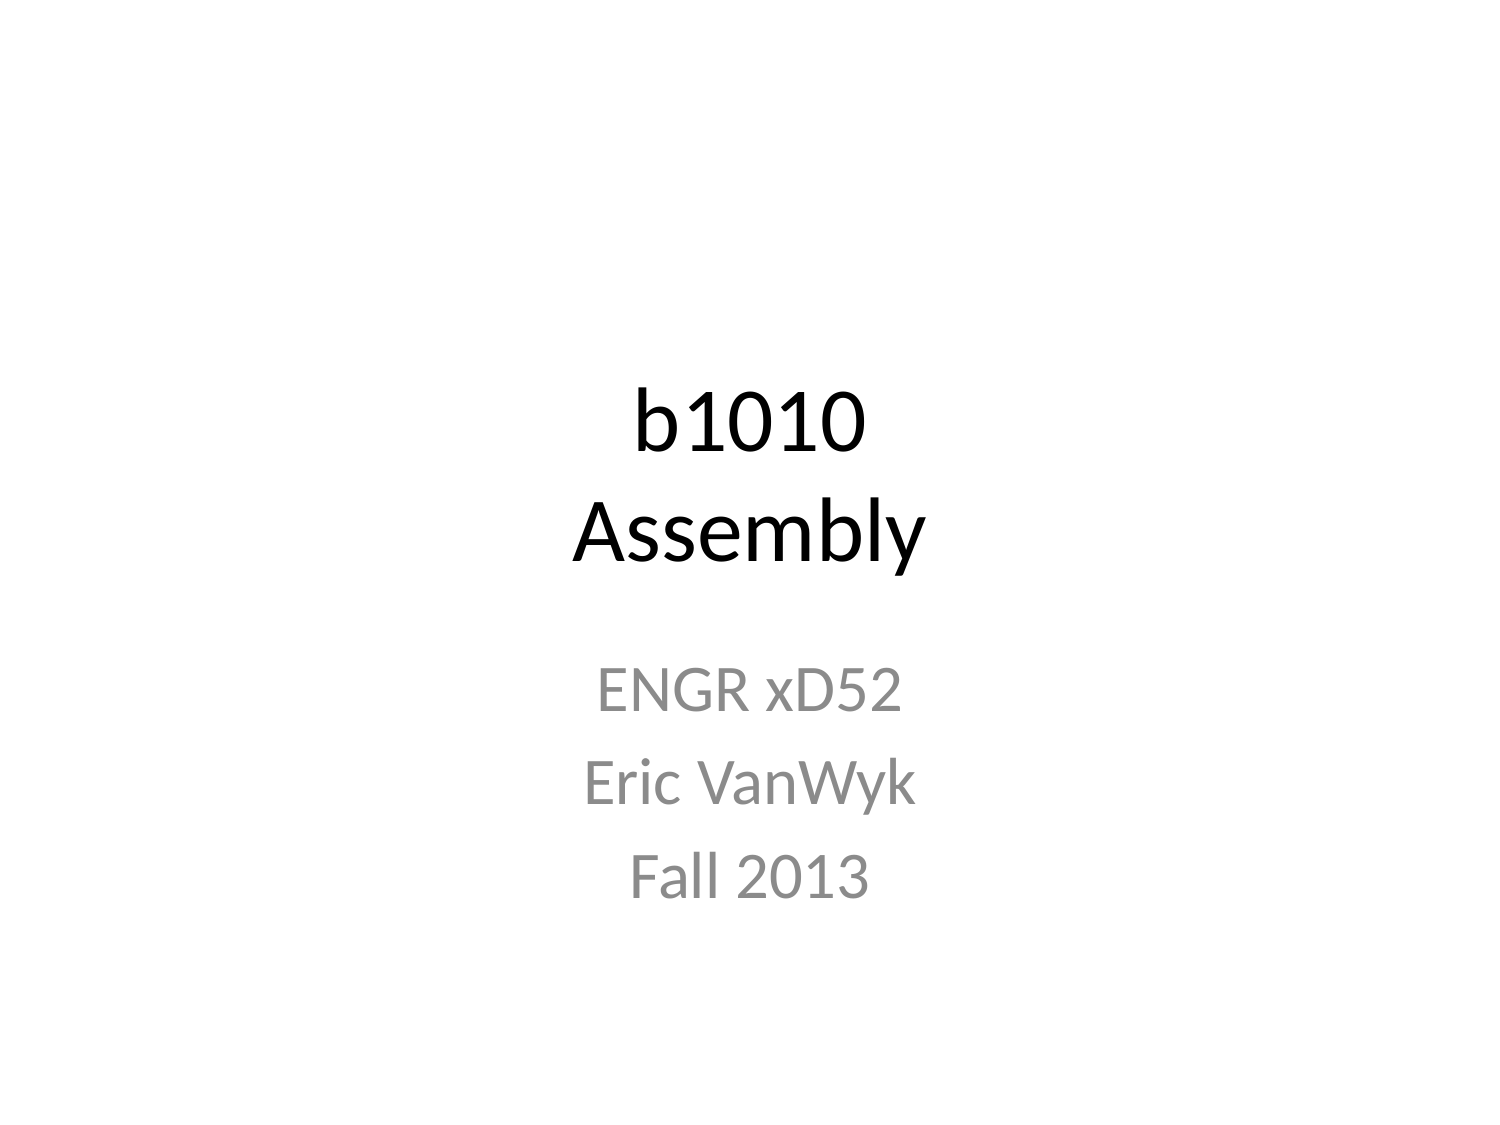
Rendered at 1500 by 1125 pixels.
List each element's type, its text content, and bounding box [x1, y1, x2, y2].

title b1010 Assembly [112, 349, 1388, 591]
subtitle ENGR xD52 Eric VanWyk Fall 2013 [225, 637, 1275, 925]
